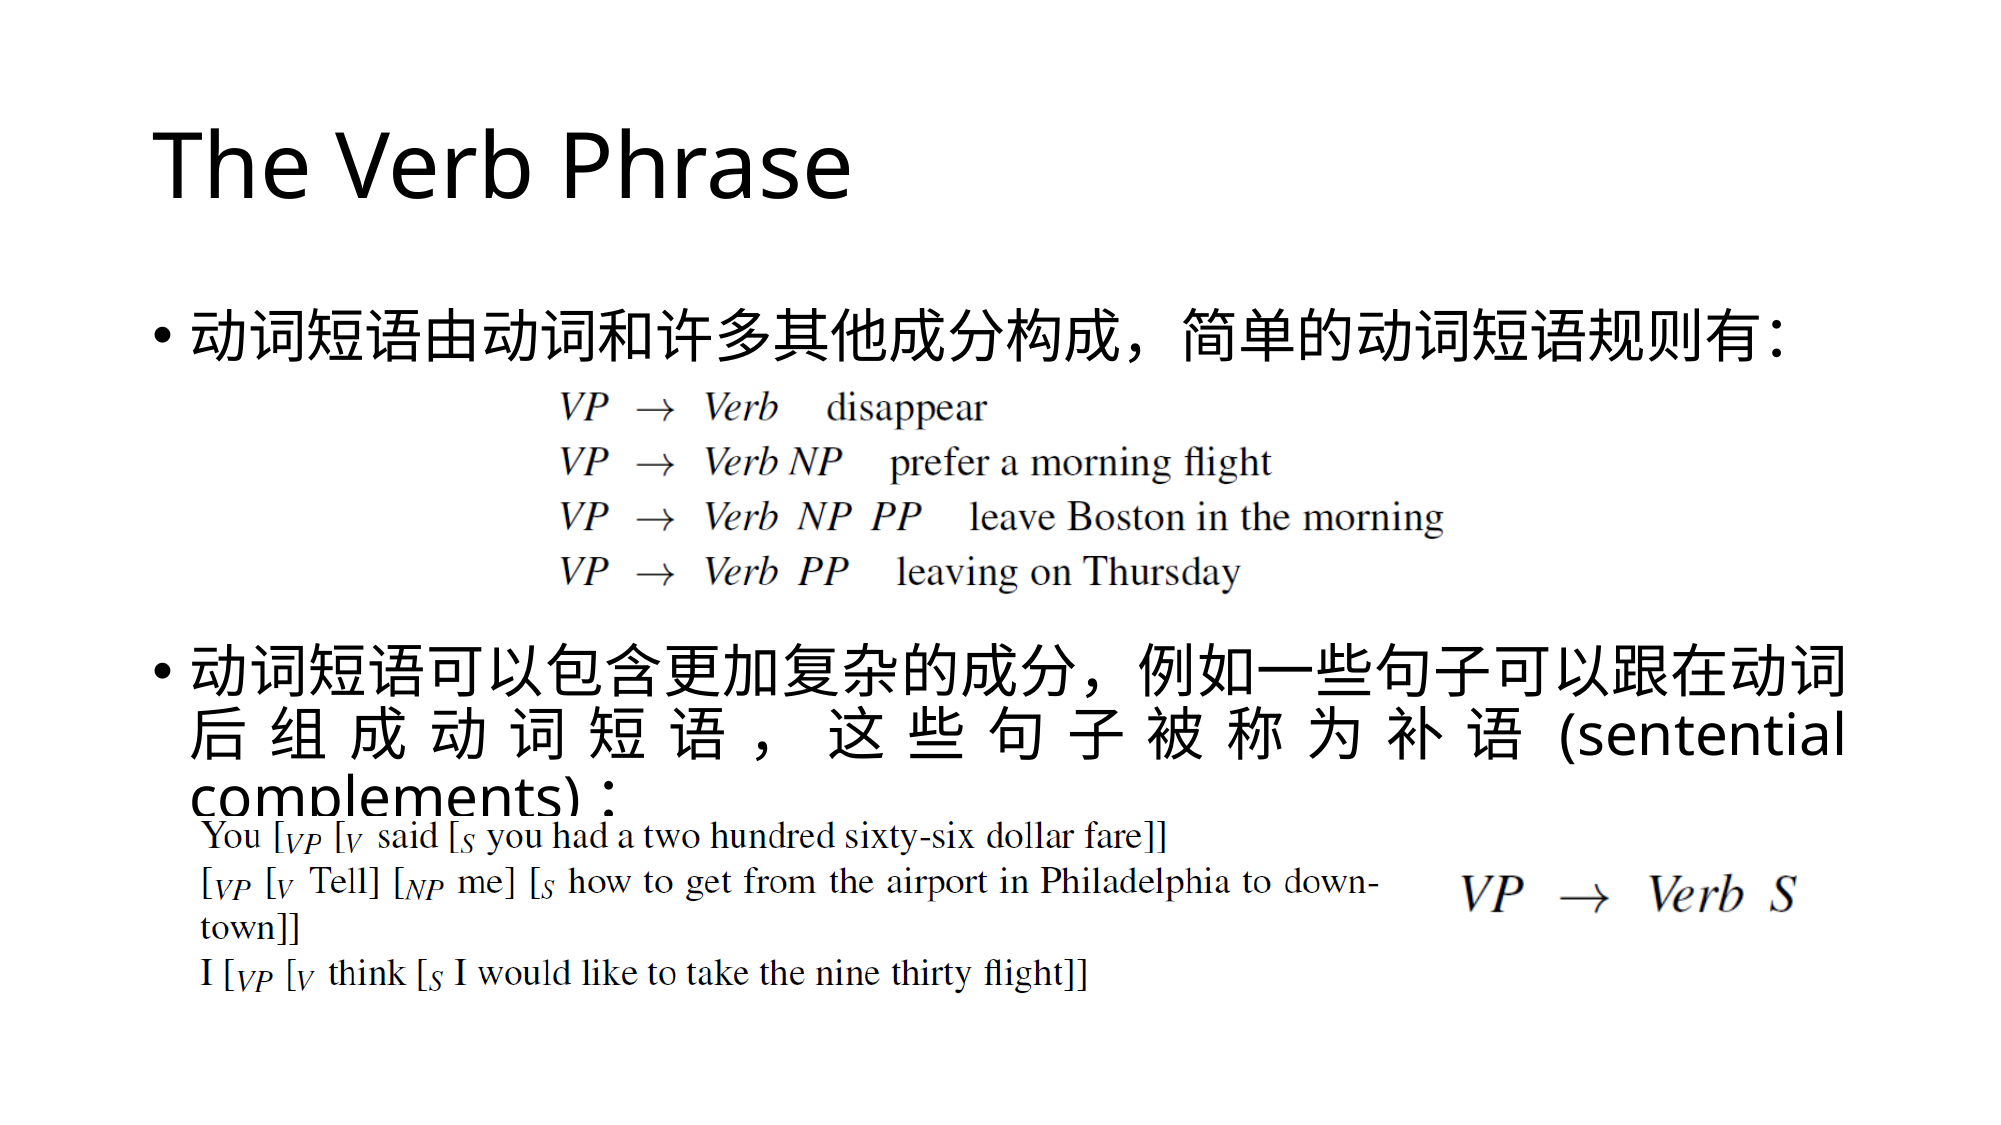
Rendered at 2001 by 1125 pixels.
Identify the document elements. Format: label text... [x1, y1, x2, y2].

picture [553, 385, 1447, 598]
picture [1446, 866, 1808, 922]
picture [192, 816, 1383, 1000]
title The Verb Phrase [137, 59, 1863, 278]
list 动词短语由动词和许多其他成分构成，简单的动词短语规则有： 动词短语可以包含更加复杂的成分，例如一些句子可以跟在动词后组成动词短语，这些句子被称为补语(sentential complements)： [137, 299, 1863, 1014]
